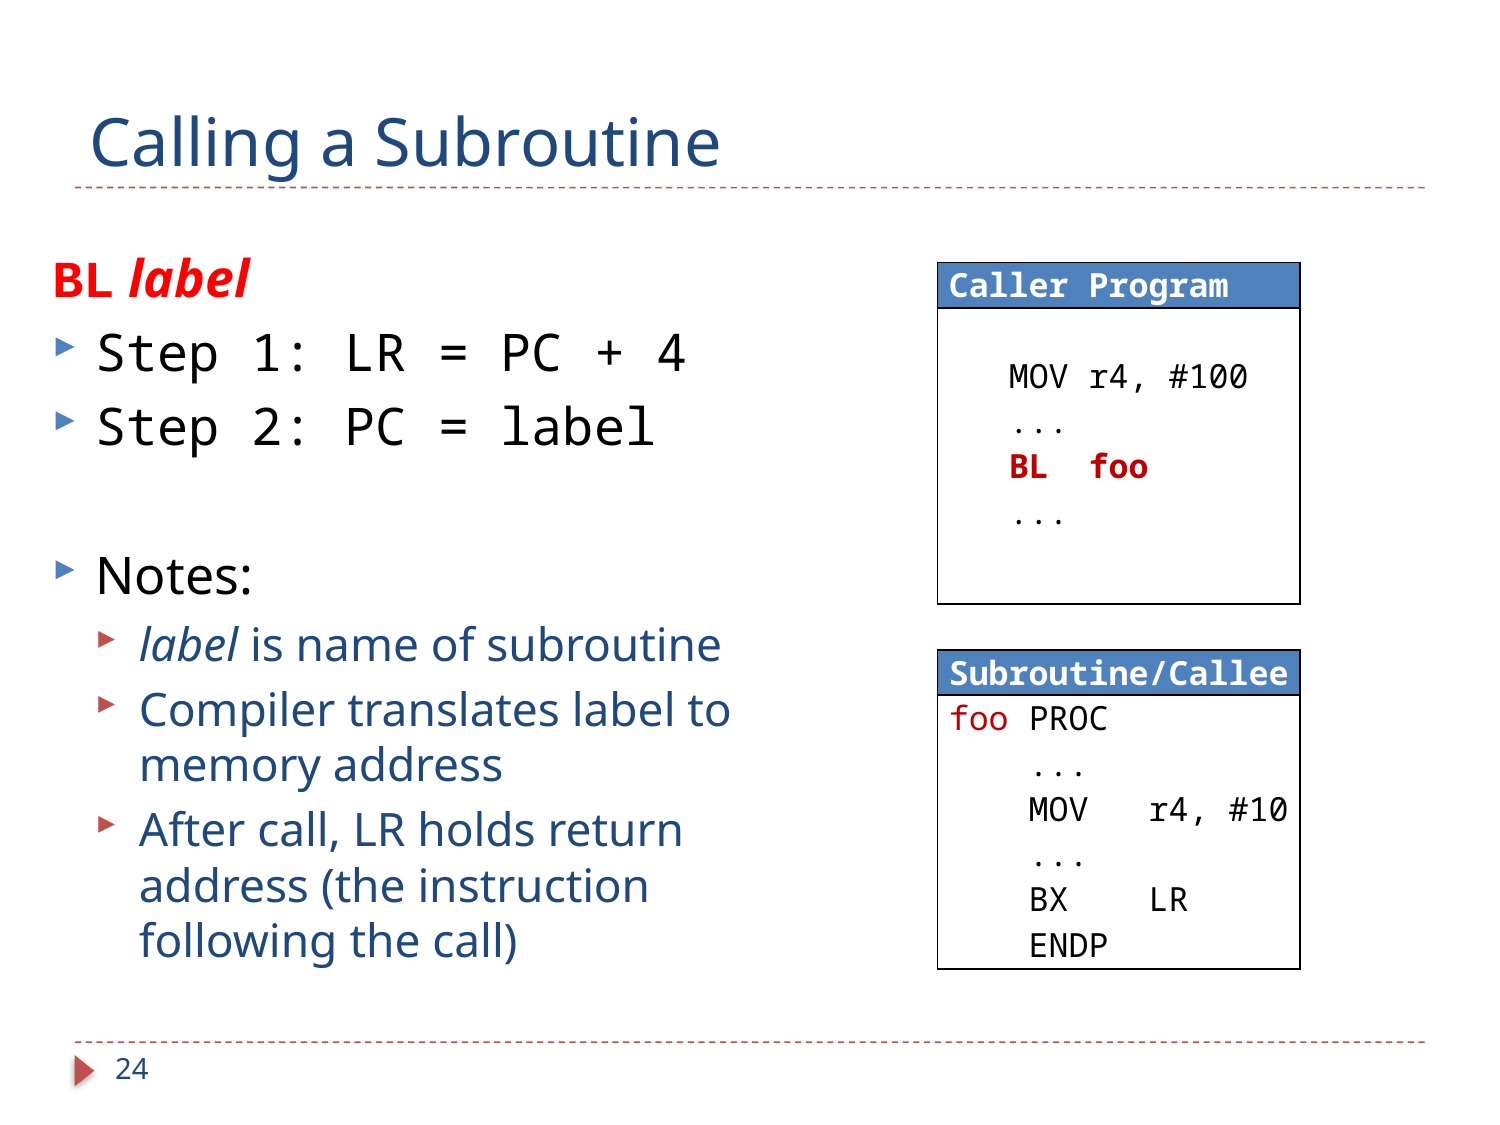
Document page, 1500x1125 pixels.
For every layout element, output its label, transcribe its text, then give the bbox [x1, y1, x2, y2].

table_cell MOV r4, #100 ... BL foo ... [938, 309, 1299, 603]
title Calling a Subroutine [75, 24, 1425, 188]
list BL label Step 1: LR = PC + 4 Step 2: PC = label Notes: label is name of subroutine Compiler translates label to memory address After call, LR holds return address (the instruction following the call) [37, 237, 875, 980]
table_header Subroutine/Callee [938, 651, 1299, 694]
slide_number 24 [100, 1042, 426, 1103]
table_header Caller Program [938, 263, 1299, 307]
table_cell foo PROC ... MOV r4, #10 ... BX LR ENDP [938, 696, 1299, 968]
